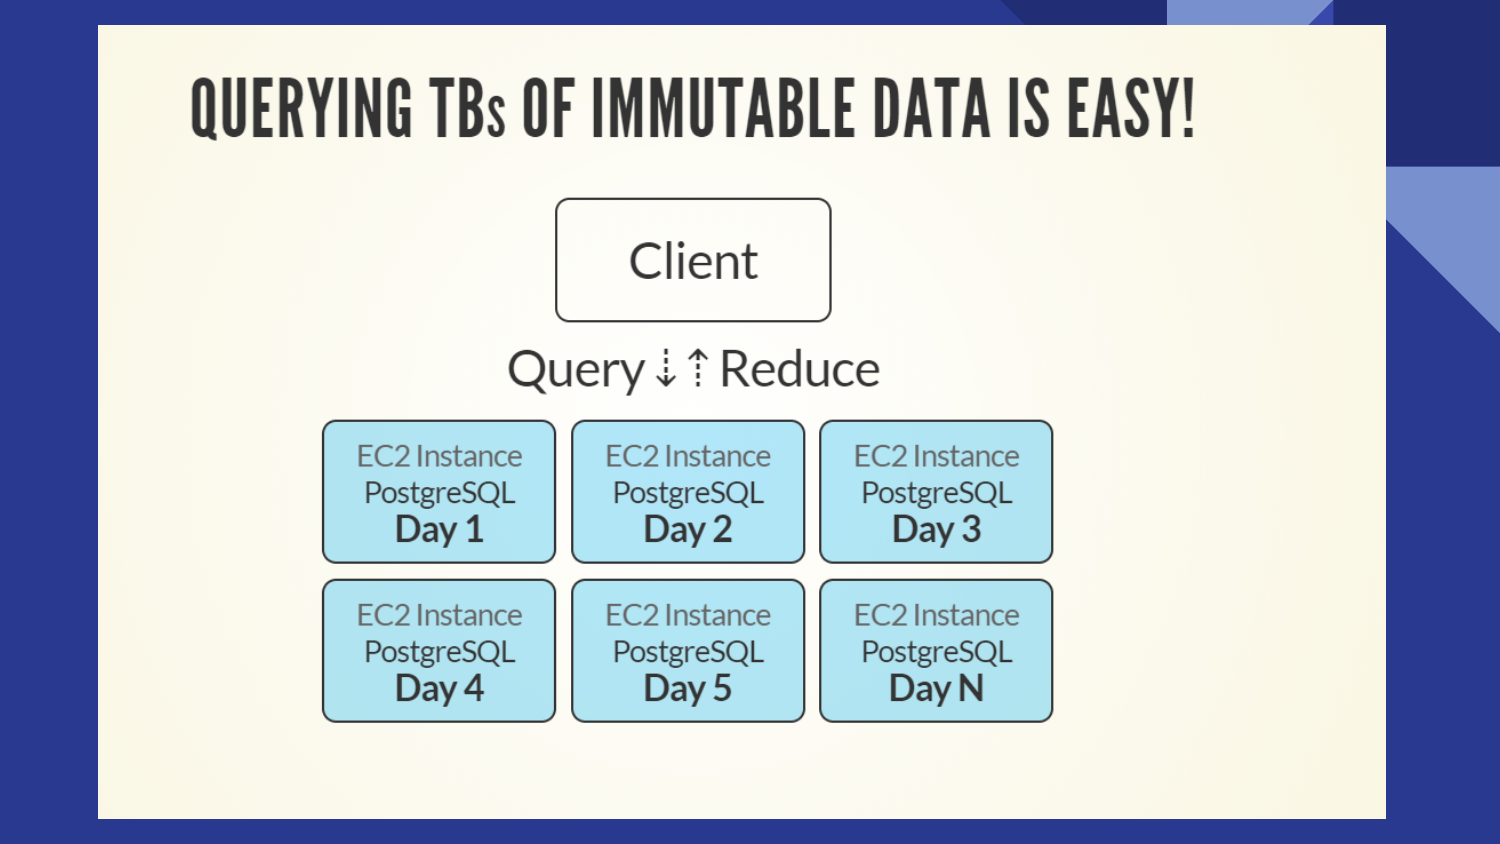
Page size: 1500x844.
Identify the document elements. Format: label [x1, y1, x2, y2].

picture [97, 25, 1387, 819]
